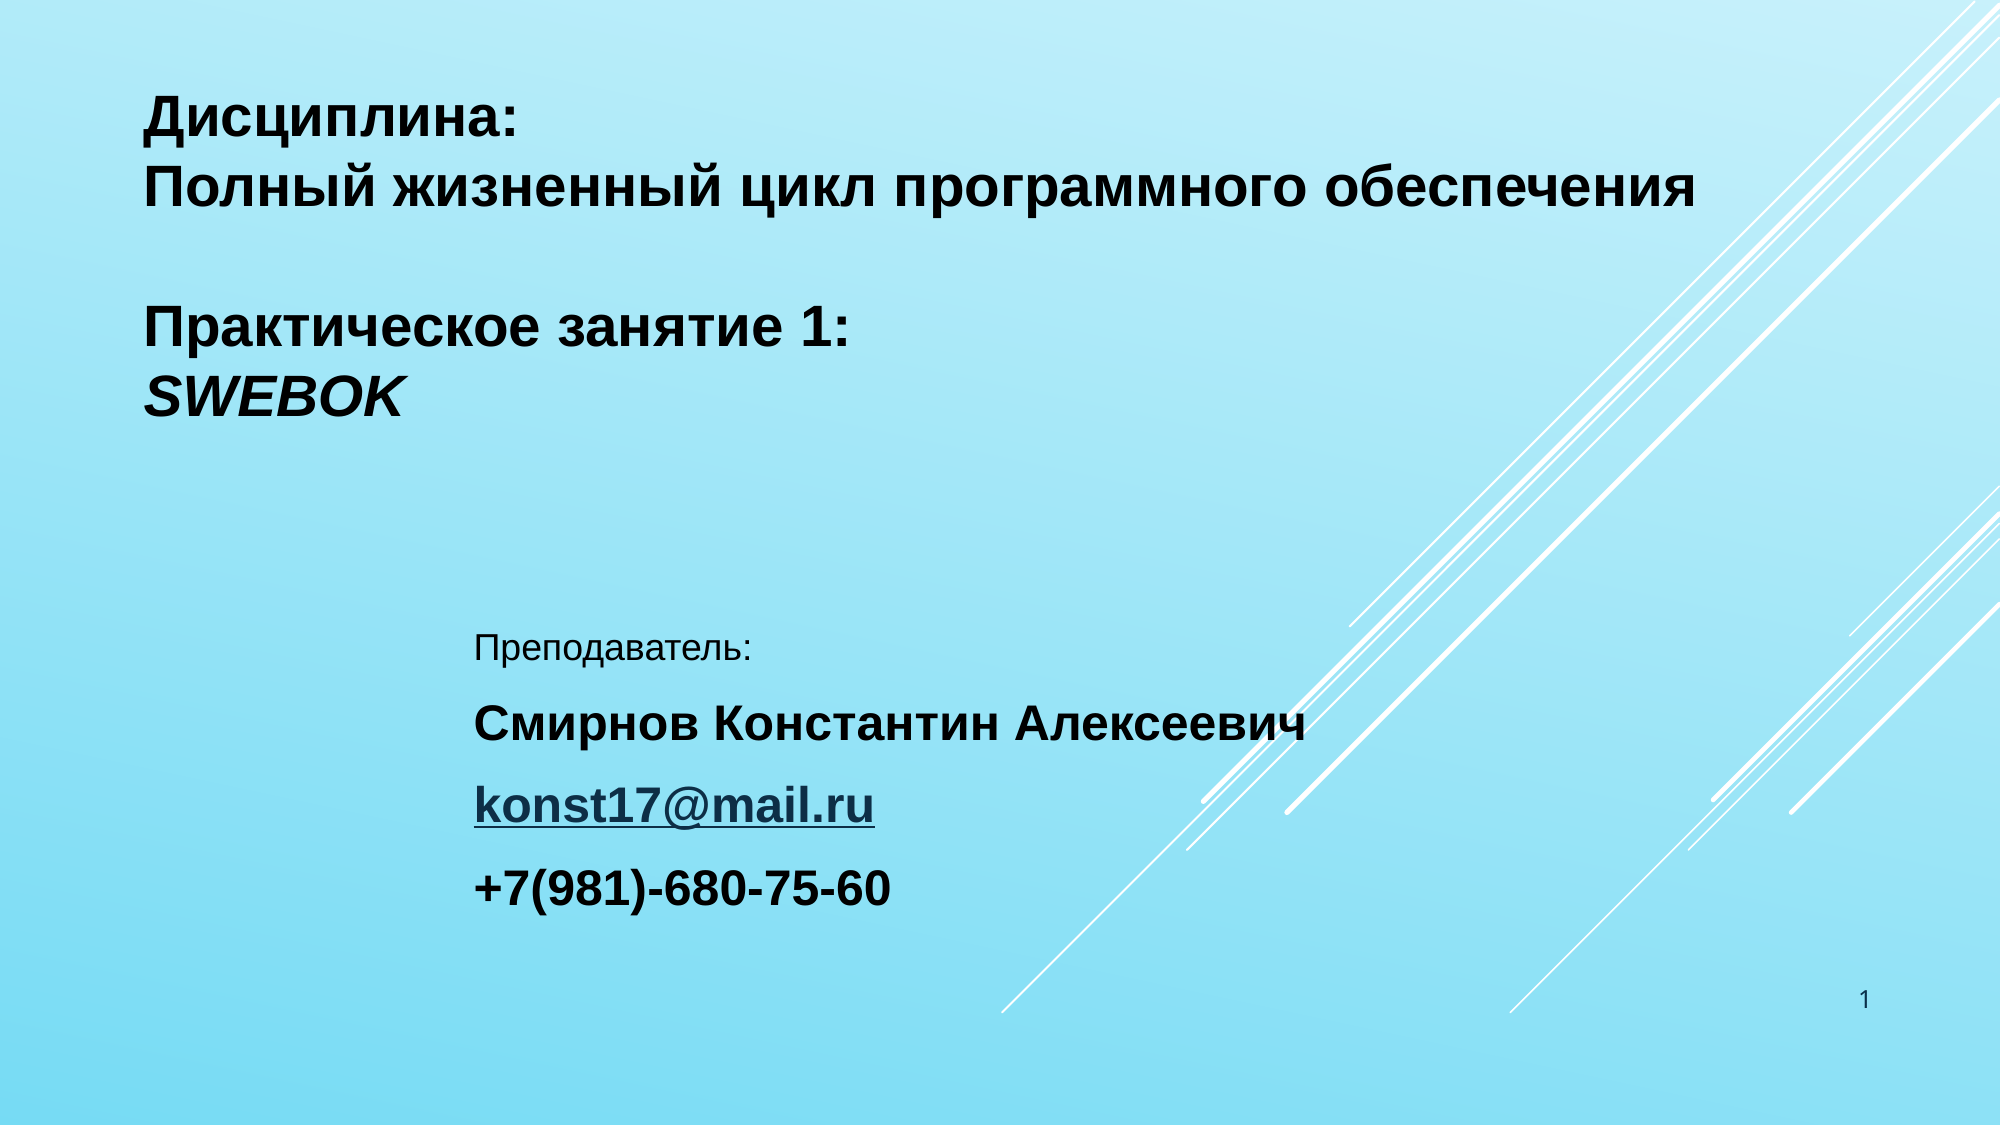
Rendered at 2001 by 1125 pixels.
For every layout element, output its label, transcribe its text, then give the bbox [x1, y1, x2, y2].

text_box Дисциплина: Полный жизненный цикл программного обеспечения Практическое занятие 1: SWEBOK [128, 70, 1794, 436]
subtitle Преподаватель: Смирнов Константин Алексеевич konst17@mail.ru +7(981)-680-75-60 [458, 615, 1509, 935]
slide_number 1 [1700, 915, 1888, 1025]
